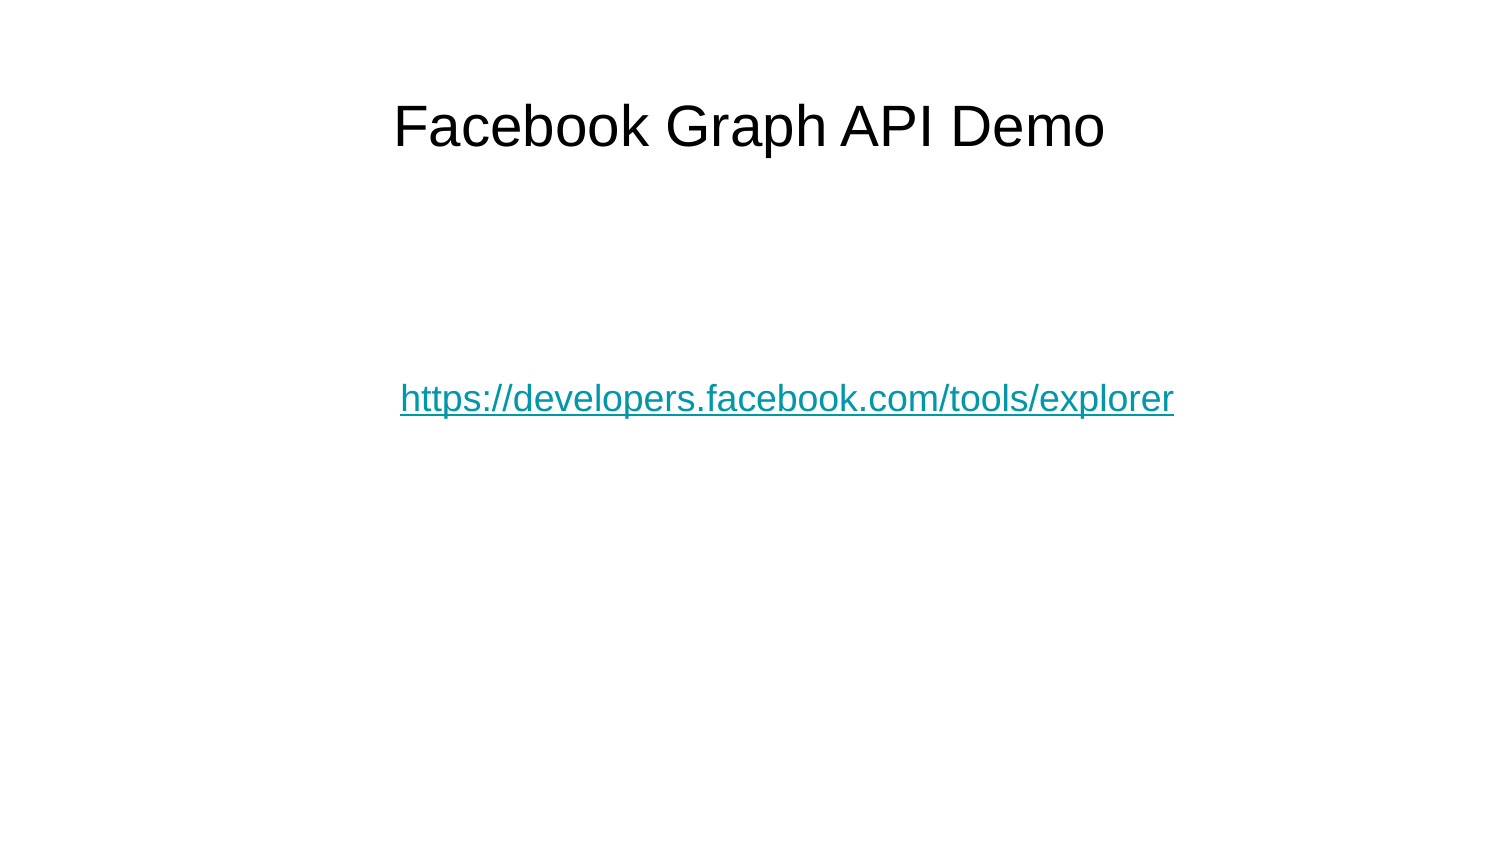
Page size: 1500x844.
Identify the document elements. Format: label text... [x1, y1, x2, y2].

title Facebook Graph API Demo [51, 72, 1449, 167]
list https://developers.facebook.com/tools/explorer [51, 189, 1449, 750]
